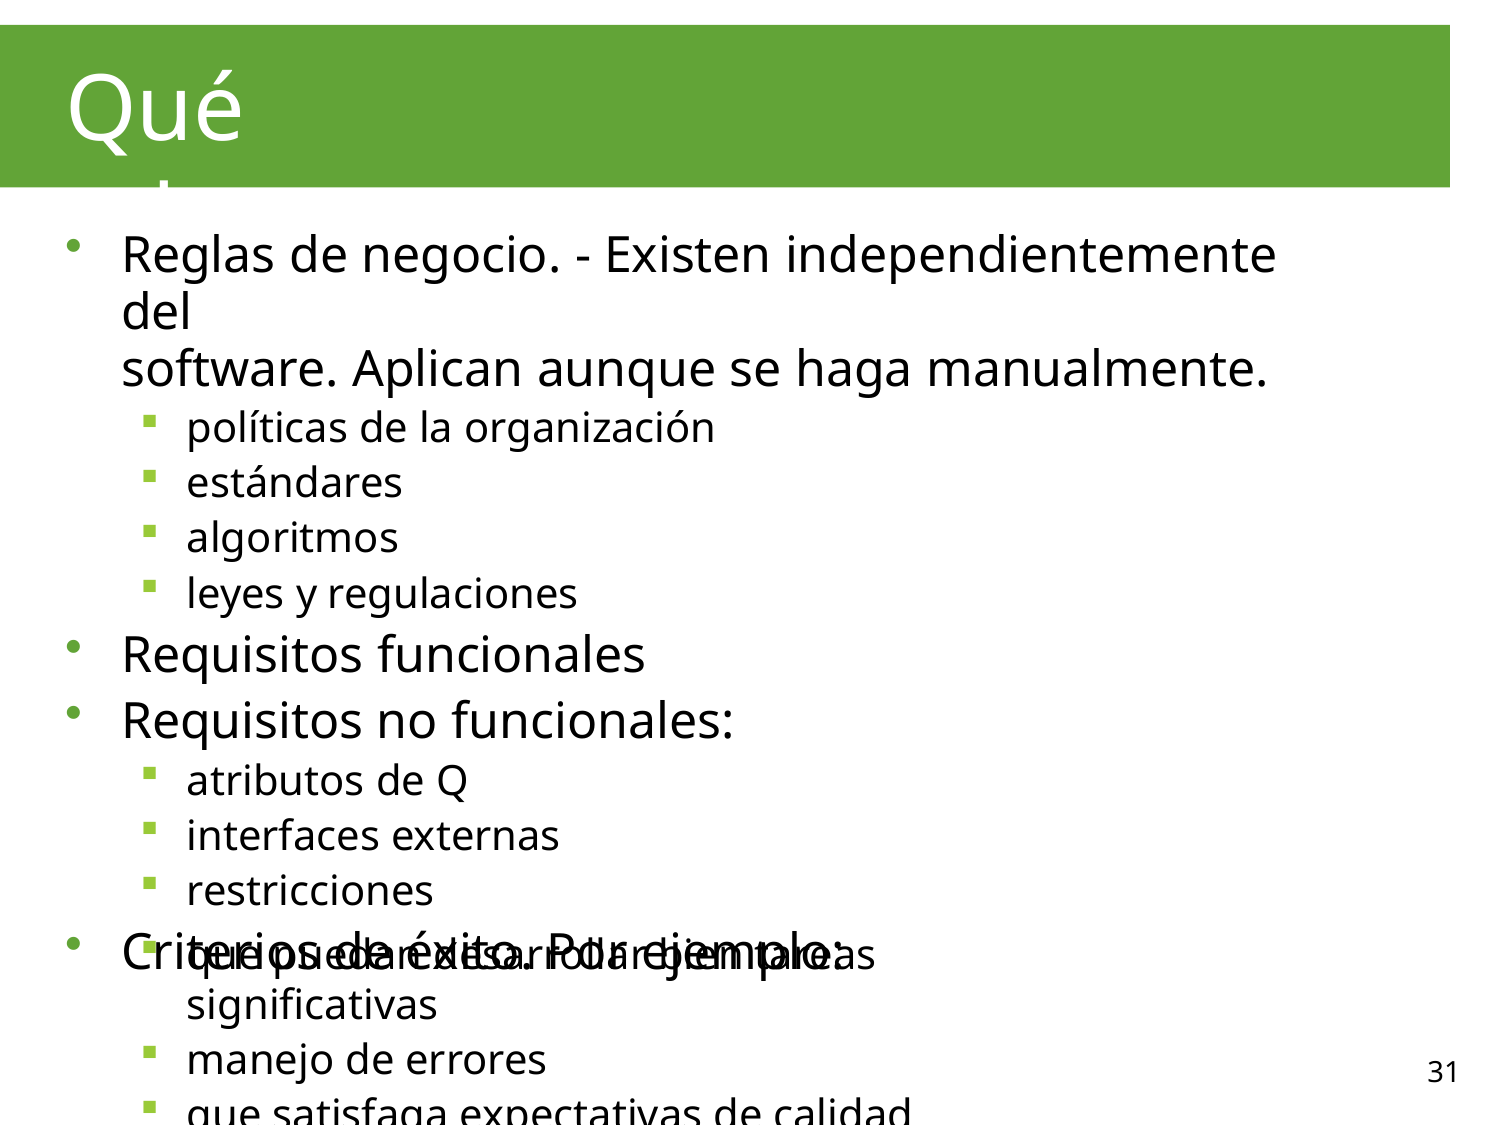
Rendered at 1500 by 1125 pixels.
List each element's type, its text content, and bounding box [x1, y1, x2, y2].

title Qué relevar [62, 46, 547, 223]
text_box Reglas de negocio. - Existen independientemente del software. Aplican aunque se haga manualmente. políticas de la organización estándares algoritmos leyes y regulaciones Requisitos funcionales Requisitos no funcionales: atributos de Q interfaces externas restricciones Criterios de éxito. Por ejemplo: [62, 223, 1309, 980]
text_box que puedan desarrollar bien tareas significativas manejo de errores que satisfaga expectativas de calidad [137, 920, 1083, 1125]
text_box 31 [1425, 1051, 1463, 1089]
